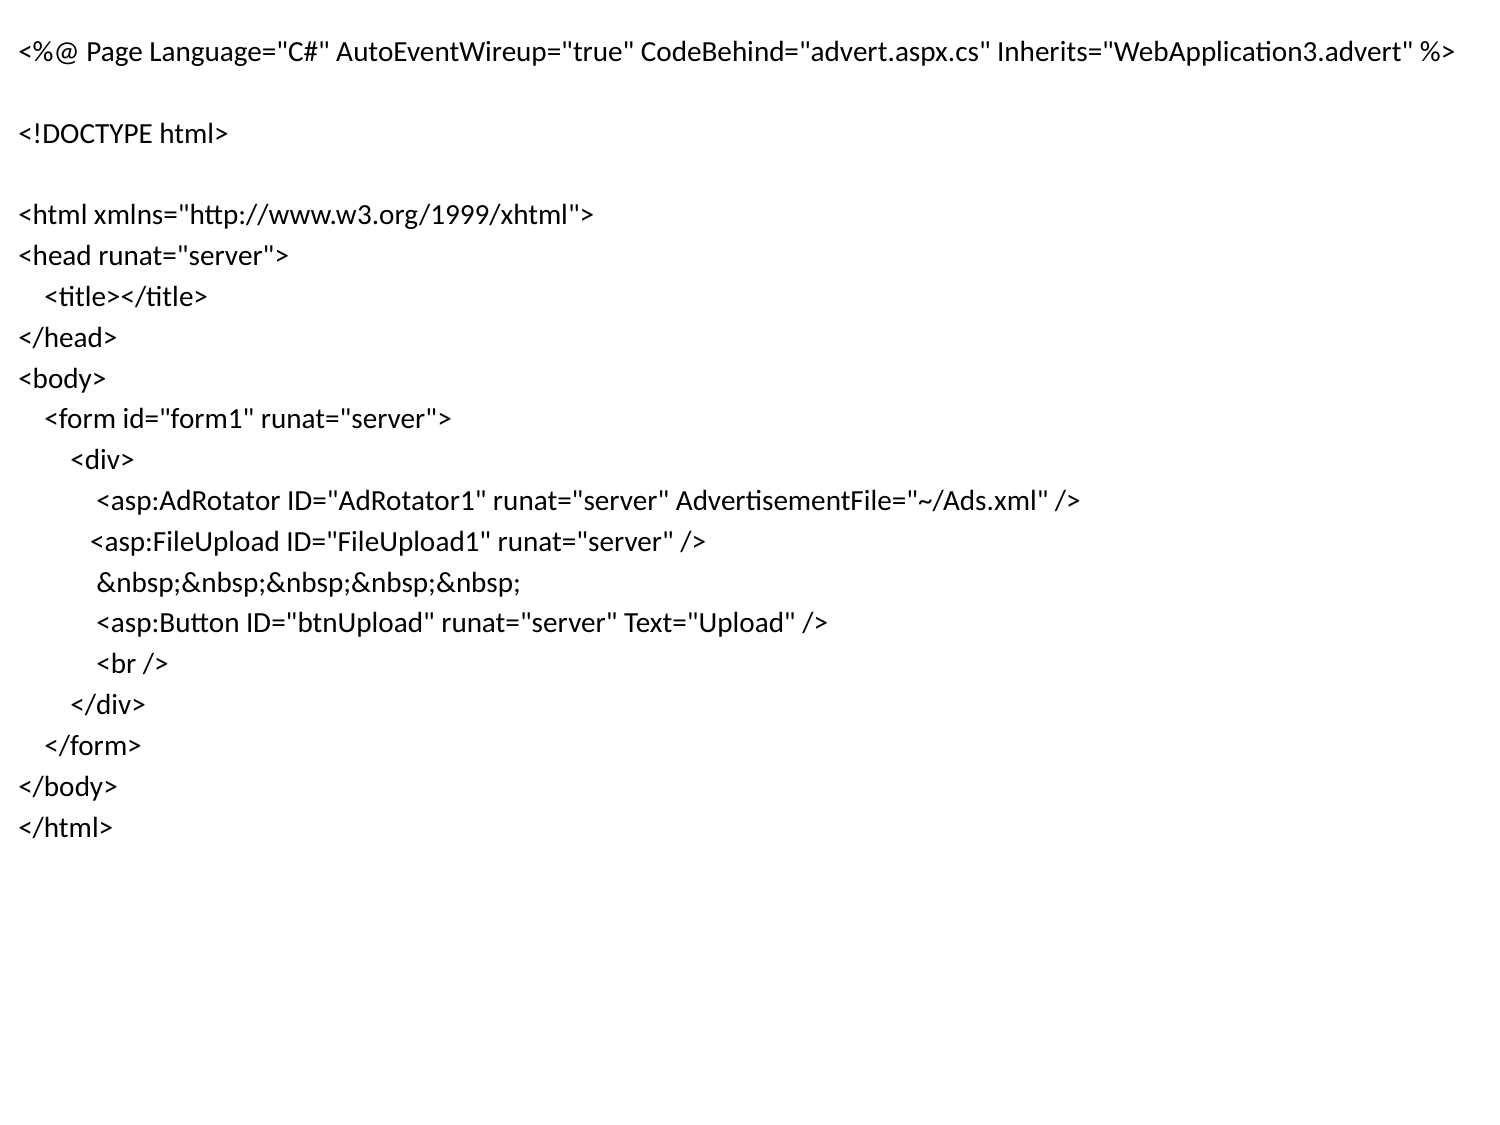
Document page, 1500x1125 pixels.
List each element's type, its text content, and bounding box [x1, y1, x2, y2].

list <%@ Page Language="C#" AutoEventWireup="true" CodeBehind="advert.aspx.cs" Inherits="WebApplication3.advert" %> <!DOCTYPE html> <html xmlns="http://www.w3.org/1999/xhtml"> <head runat="server"> <title></title> </head> <body> <form id="form1" runat="server"> <div> <asp:AdRotator ID="AdRotator1" runat="server" AdvertisementFile="~/Ads.xml" /> <asp:FileUpload ID="FileUpload1" runat="server" /> &nbsp;&nbsp;&nbsp;&nbsp;&nbsp; <asp:Button ID="btnUpload" runat="server" Text="Upload" /> <br /> </div> </form> </body> </html> [3, 24, 1500, 1075]
